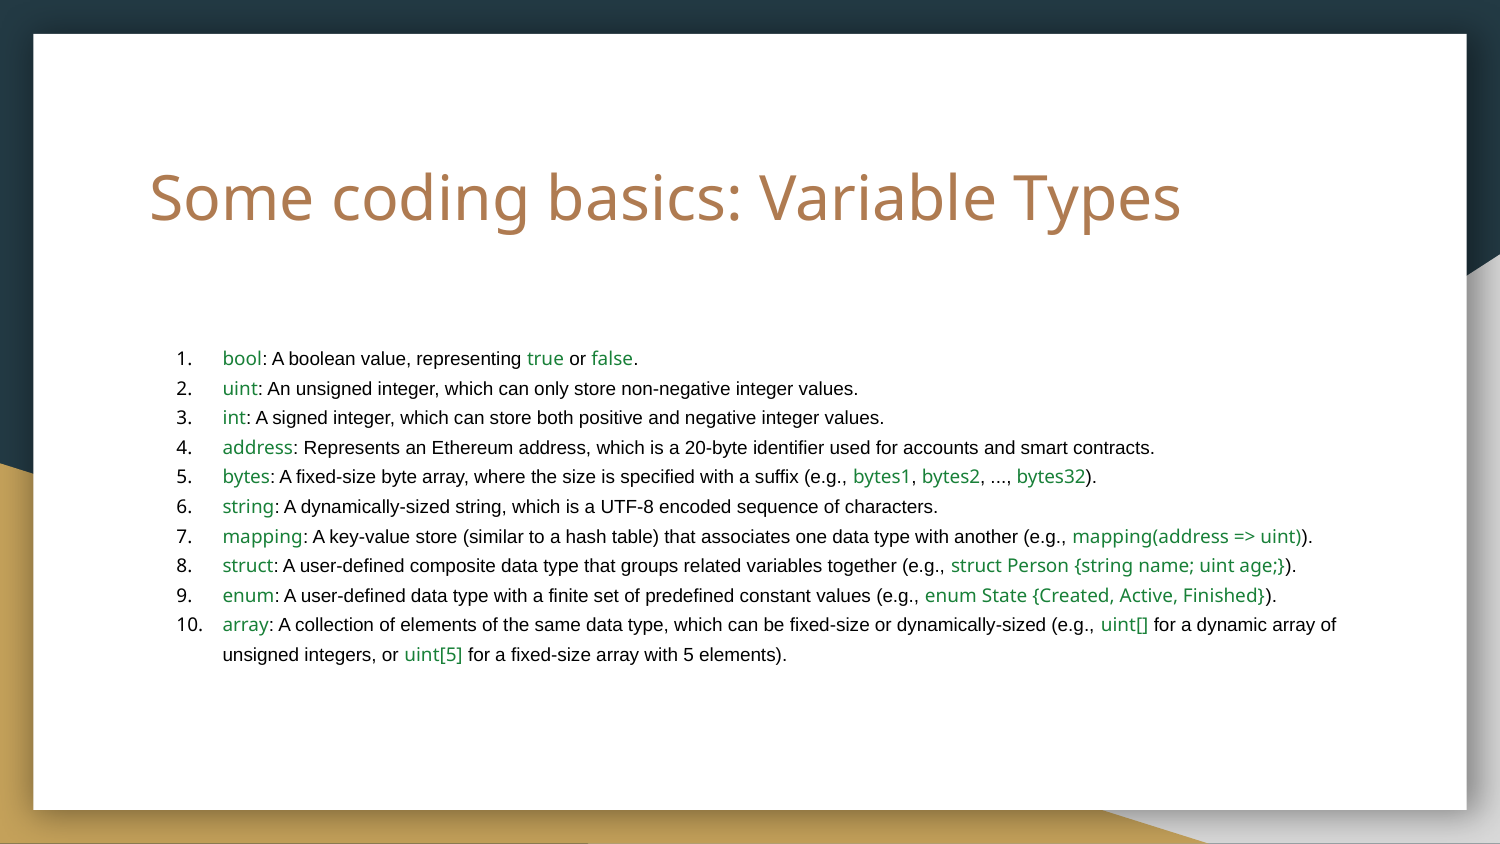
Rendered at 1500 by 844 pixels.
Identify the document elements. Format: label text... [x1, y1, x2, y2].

title Some coding basics: Variable Types [134, 138, 1366, 296]
list bool: A boolean value, representing true or false. uint: An unsigned integer, which can only store non-negative integer values. int: A signed integer, which can store both positive and negative integer values. address: Represents an Ethereum address, which is a 20-byte identifier used for accounts and smart contracts. bytes: A fixed-size byte array, where the size is specified with a suffix (e.g., bytes1, bytes2, ..., bytes32). string: A dynamically-sized string, which is a UTF-8 encoded sequence of characters. mapping: A key-value store (similar to a hash table) that associates one data type with another (e.g., mapping(address => uint)). struct: A user-defined composite data type that groups related variables together (e.g., struct Person {string name; uint age;}). enum: A user-defined data type with a finite set of predefined constant values (e.g., enum State {Created, Active, Finished}). array: A collection of elements of the same data type, which can be fixed-size or dynamically-sized (e.g., uint[] for a dynamic array of unsigned integers, or uint[5] for a fixed-size array with 5 elements). [134, 326, 1366, 729]
